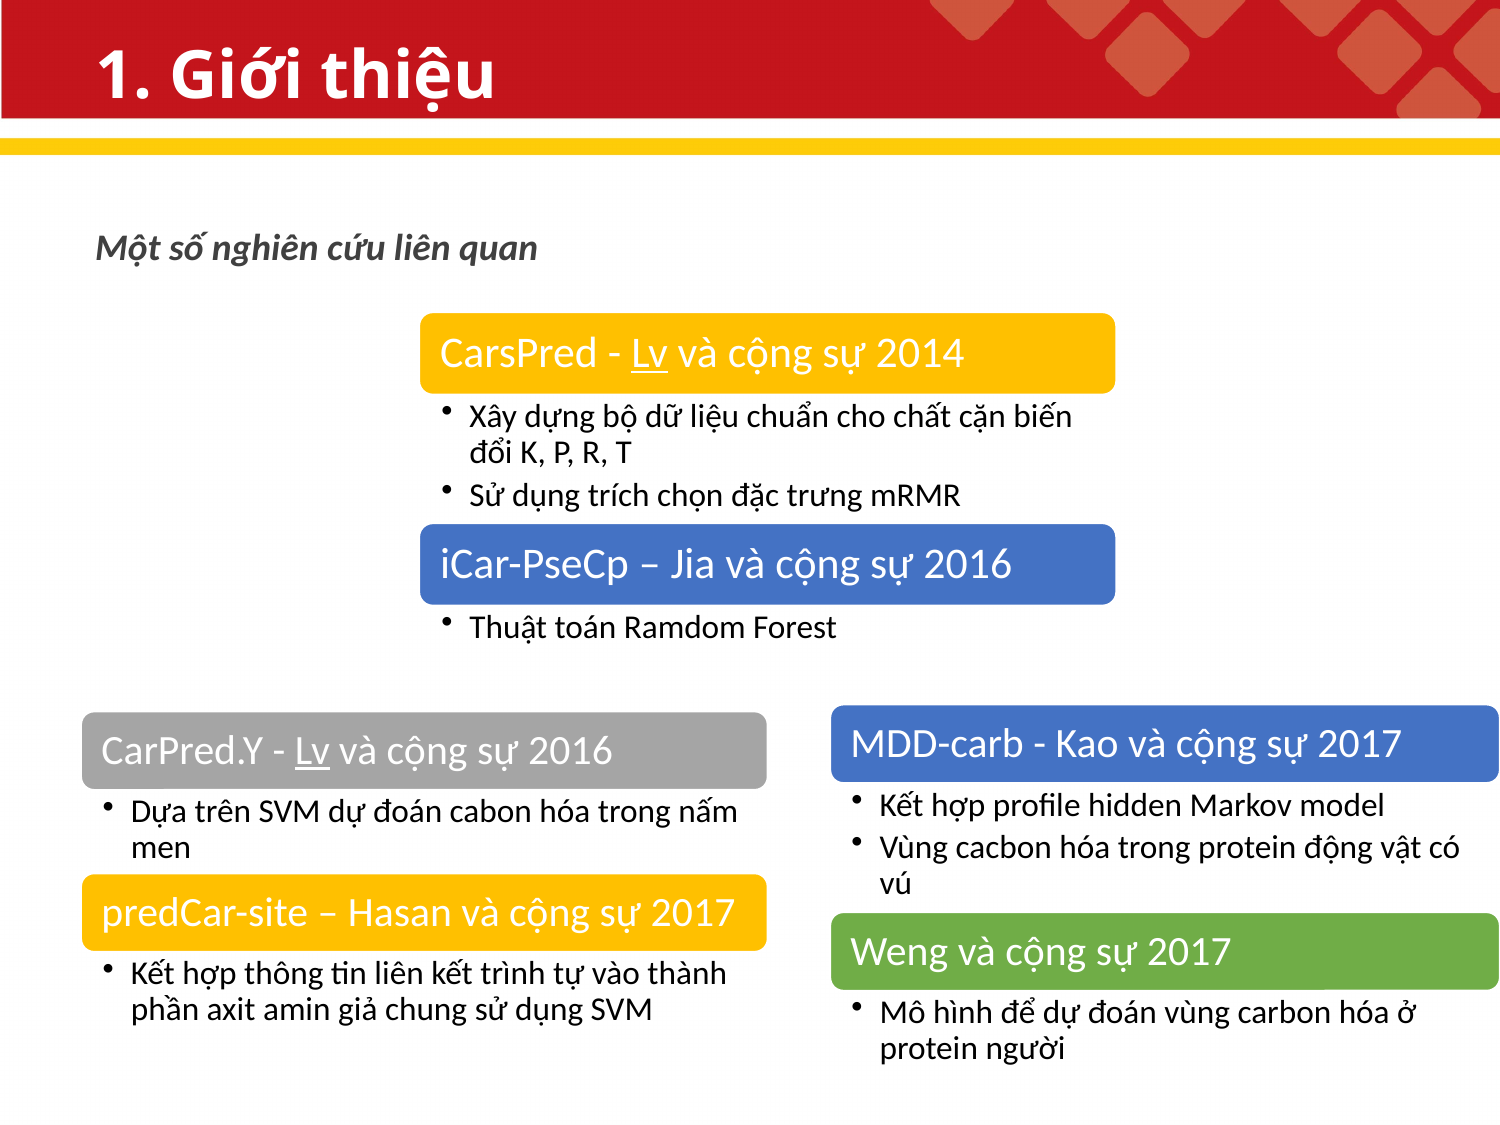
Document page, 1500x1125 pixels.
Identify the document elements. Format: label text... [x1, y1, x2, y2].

picture [0, 0, 1500, 1125]
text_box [419, 309, 1117, 665]
title 1. Giới thiệu [80, 0, 1376, 185]
list Một số nghiên cứu liên quan [80, 220, 1397, 1082]
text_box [80, 703, 768, 1043]
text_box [830, 701, 1500, 1077]
